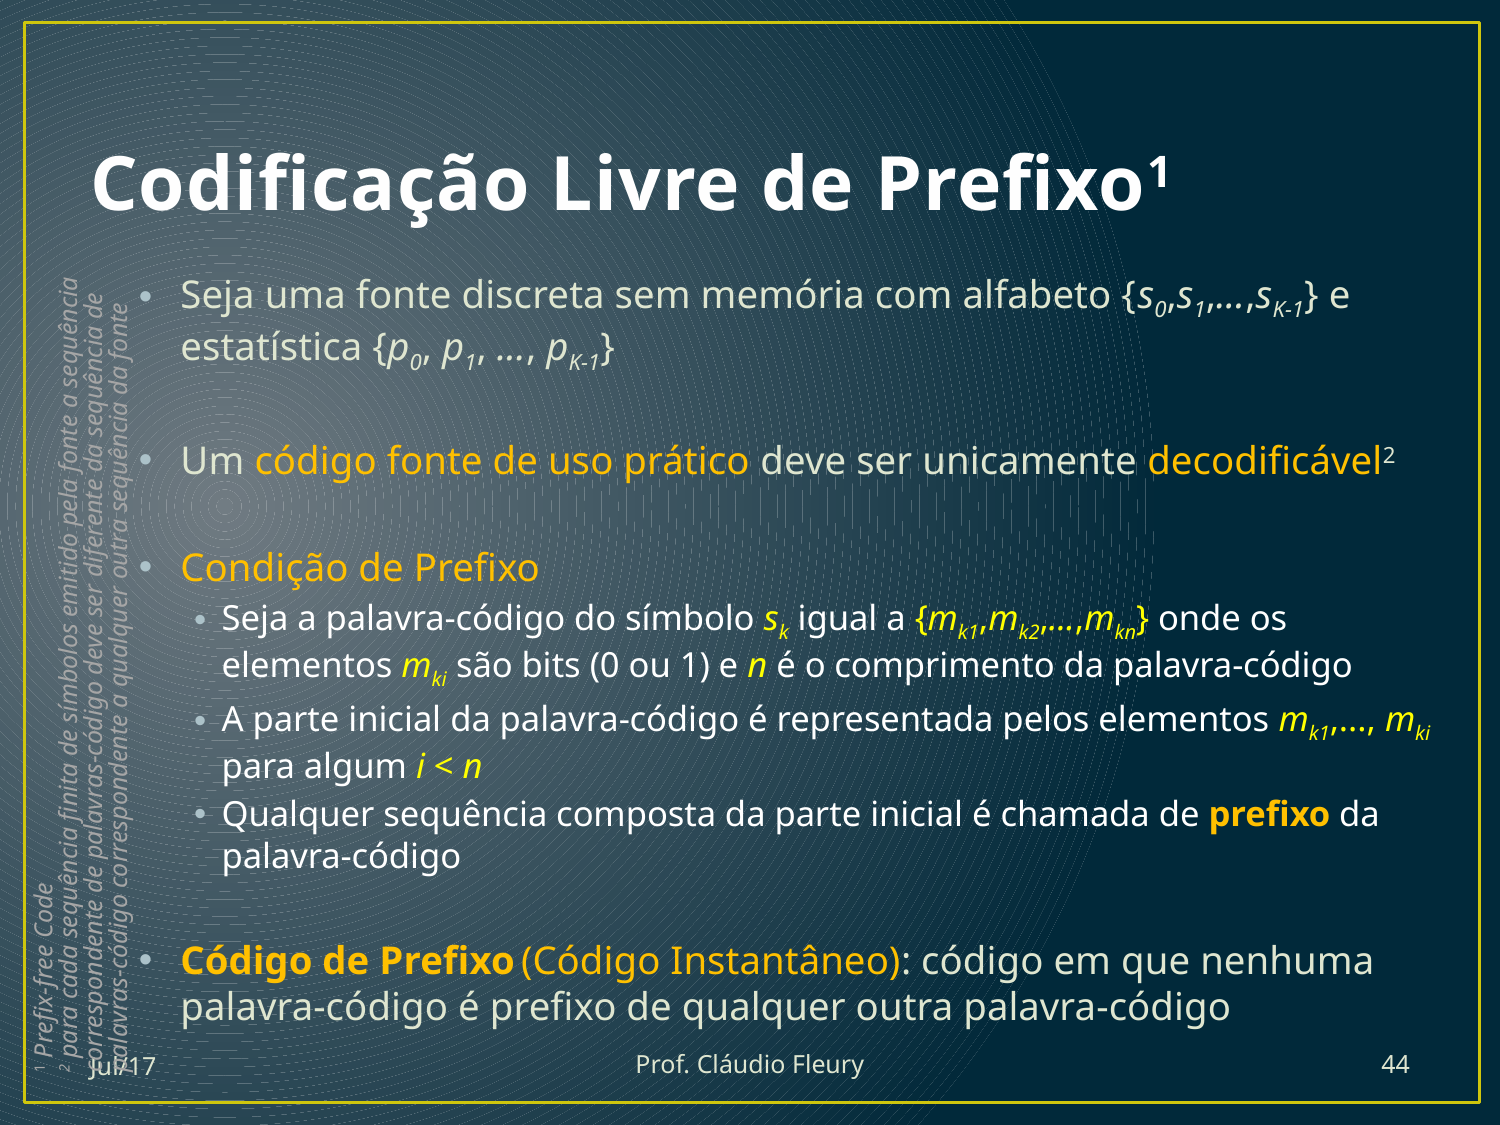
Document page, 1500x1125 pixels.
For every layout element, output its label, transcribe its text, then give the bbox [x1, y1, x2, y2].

text_box 1 Prefix-free Code 2 para cada sequência finita de símbolos emitido pela fonte a sequência correspondente de palavras-código deve ser diferente da sequência de palavras-código correspondente a qualquer outra sequência da fonte [24, 255, 140, 1088]
slide_number 44 [1074, 1035, 1425, 1096]
footer Prof. Cláudio Fleury [464, 1035, 1036, 1096]
slide_number Jul/17 [75, 1035, 425, 1096]
list Seja uma fonte discreta sem memória com alfabeto {s0,s1,...,sK-1} e estatística {p0, p1, ..., pK-1} Um código fonte de uso prático deve ser unicamente decodificável2 Condição de Prefixo Seja a palavra-código do símbolo sk igual a {mk1,mk2,...,mkn} onde os elementos mki são bits (0 ou 1) e n é o comprimento da palavra-código A parte inicial da palavra-código é representada pelos elementos mk1,..., mki para algum i < n Qualquer sequência composta da parte inicial é chamada de prefixo da palavra-código Código de Prefixo (Código Instantâneo): código em que nenhuma palavra-código é prefixo de qualquer outra palavra-código [140, 262, 1459, 1047]
title Codificação Livre de Prefixo1 [75, 45, 1425, 233]
